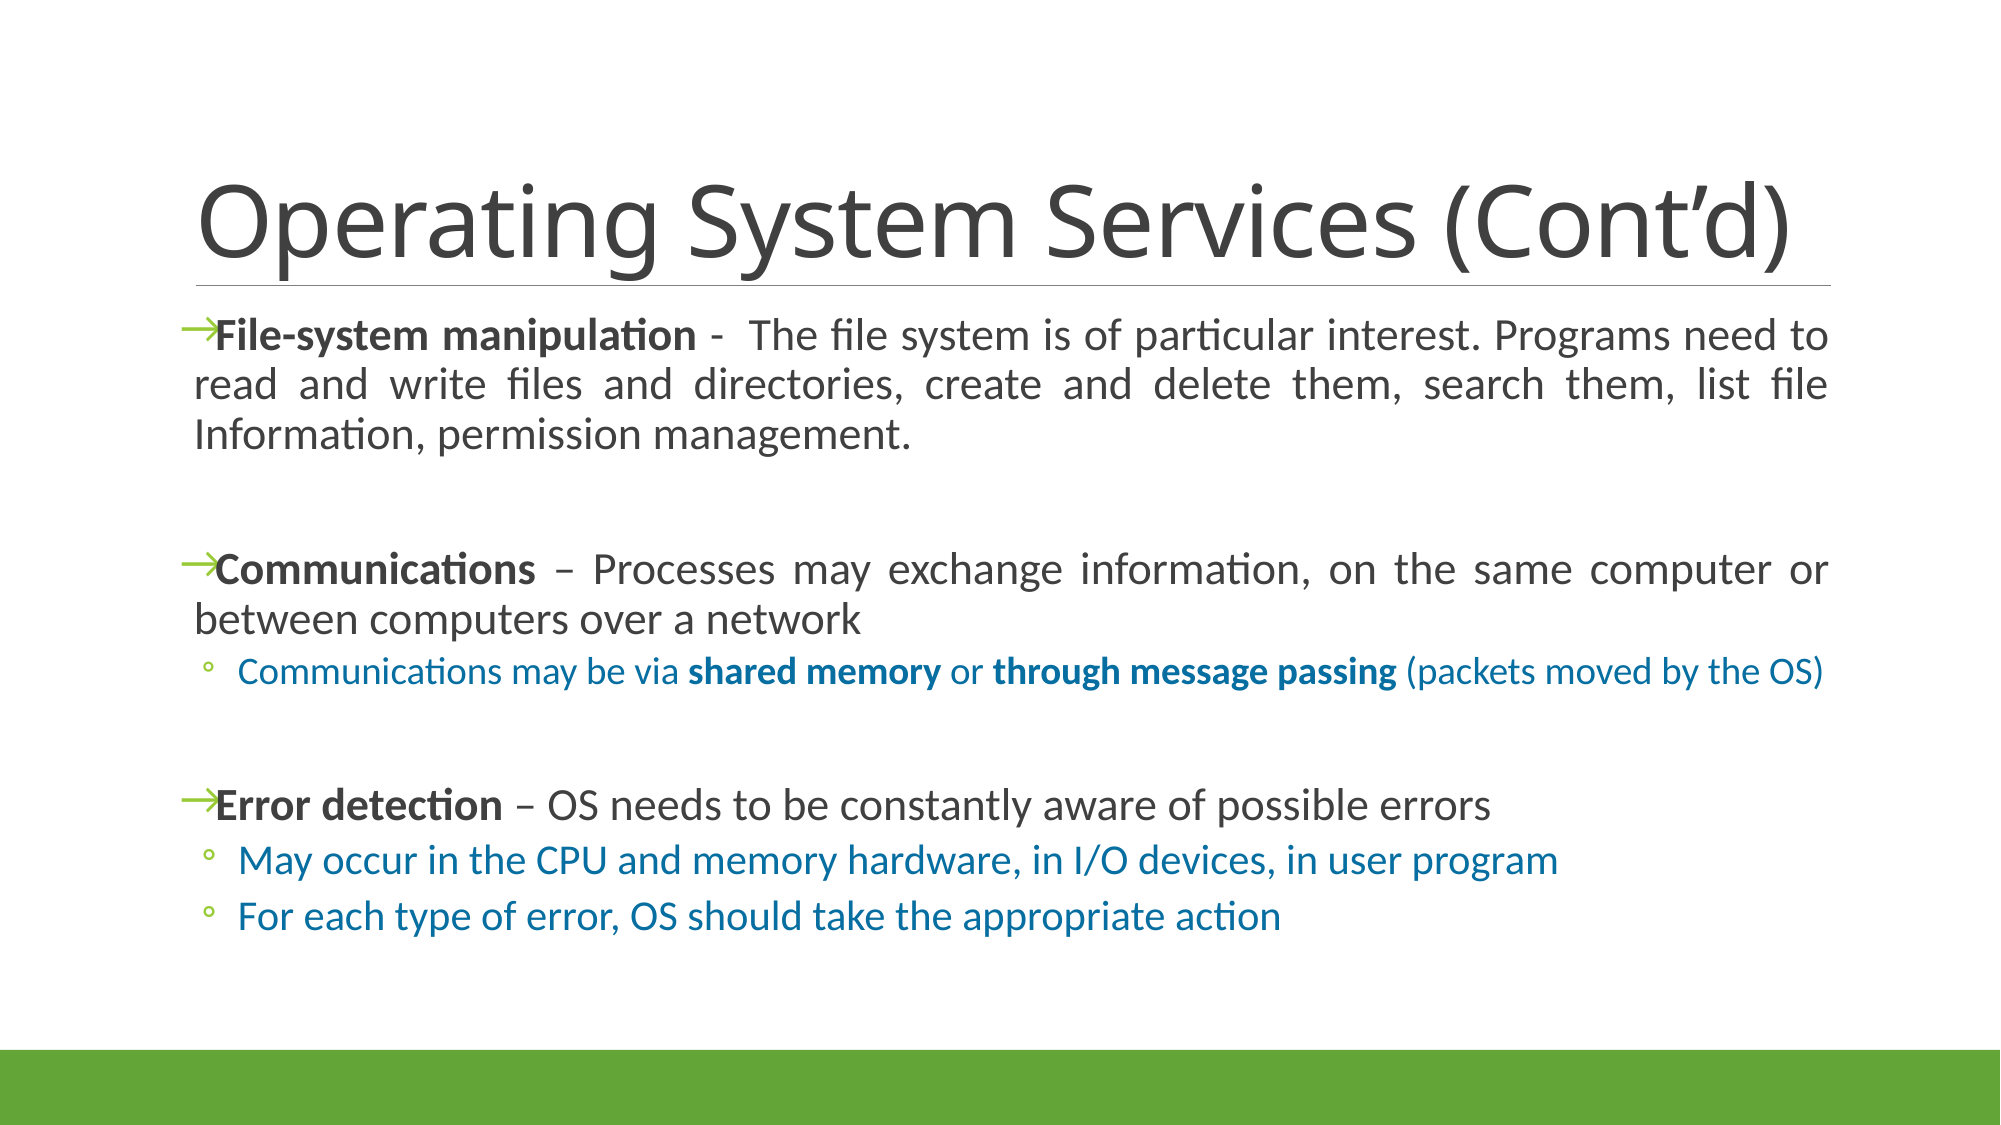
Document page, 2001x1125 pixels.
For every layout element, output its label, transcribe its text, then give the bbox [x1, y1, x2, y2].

list File-system manipulation - The file system is of particular interest. Programs need to read and write files and directories, create and delete them, search them, list file Information, permission management. Communications – Processes may exchange information, on the same computer or between computers over a network Communications may be via shared memory or through message passing (packets moved by the OS) Error detection – OS needs to be constantly aware of possible errors May occur in the CPU and memory hardware, in I/O devices, in user program For each type of error, OS should take the appropriate action [180, 302, 1830, 963]
title Operating System Services (Cont’d) [180, 47, 1830, 285]
